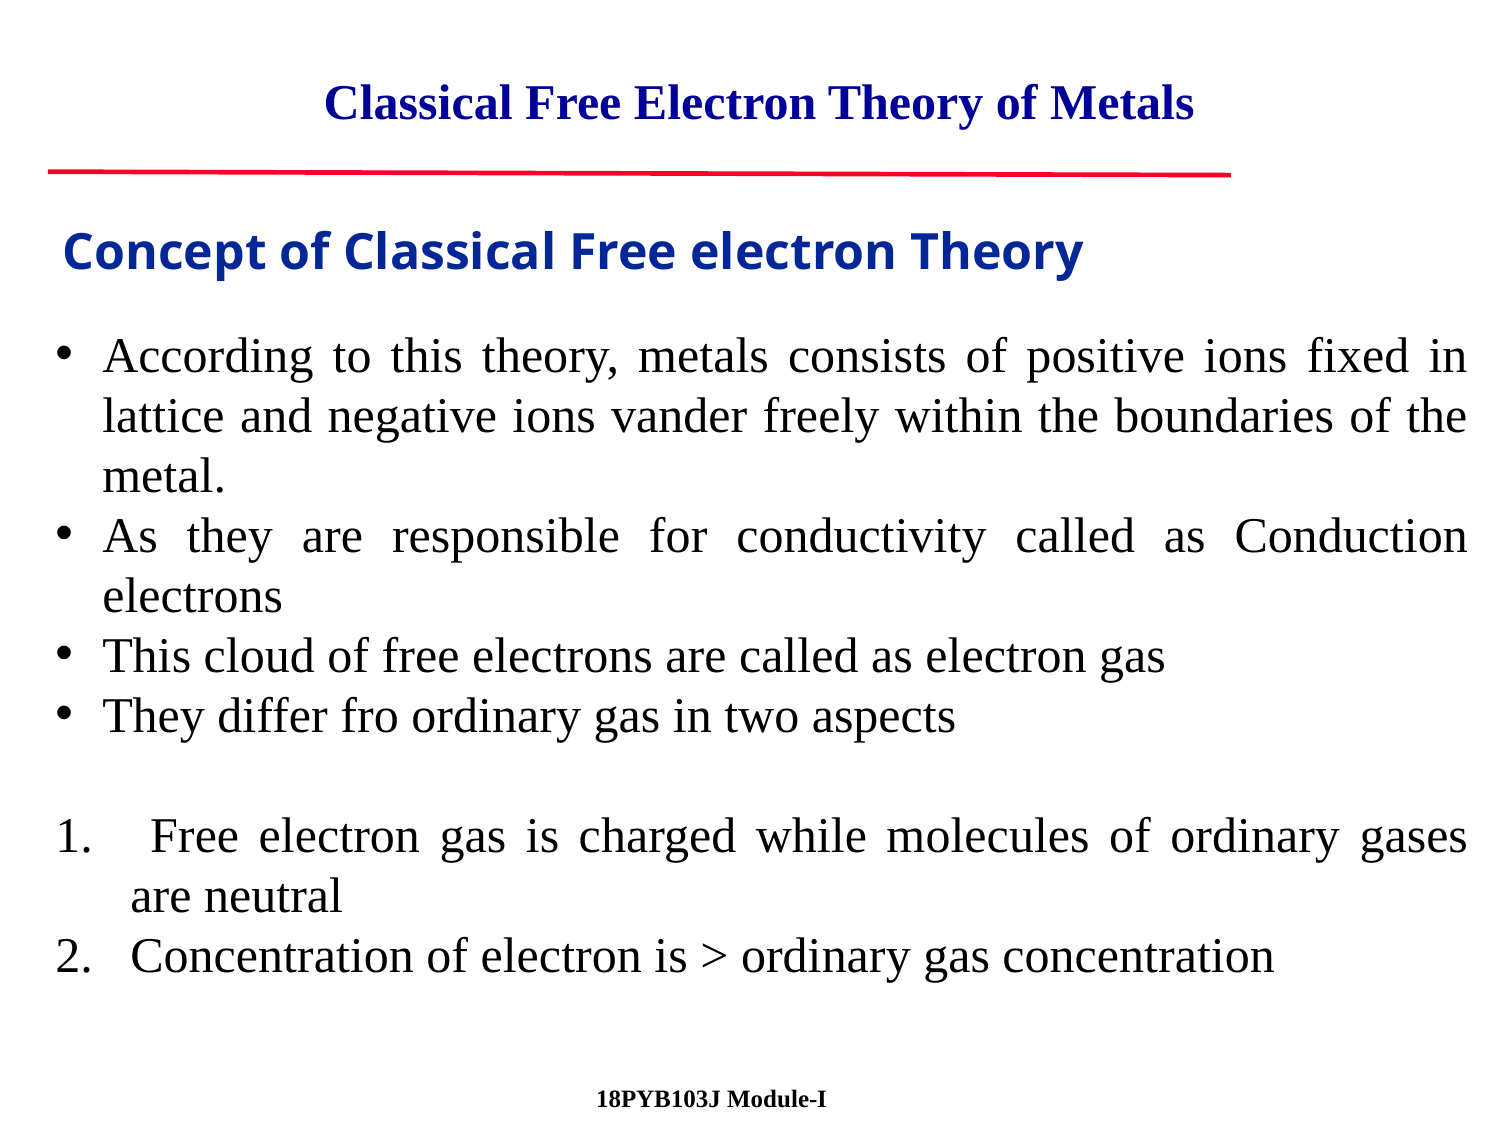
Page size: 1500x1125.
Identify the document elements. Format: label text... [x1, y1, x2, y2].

text_box According to this theory, metals consists of positive ions fixed in lattice and negative ions vander freely within the boundaries of the metal. As they are responsible for conductivity called as Conduction electrons This cloud of free electrons are called as electron gas They differ fro ordinary gas in two aspects Free electron gas is charged while molecules of ordinary gases are neutral Concentration of electron is > ordinary gas concentration [40, 314, 1484, 990]
text_box Classical Free Electron Theory of Metals [308, 62, 1267, 138]
text_box [96, 990, 1422, 1125]
text_box Concept of Classical Free electron Theory [47, 211, 1100, 287]
